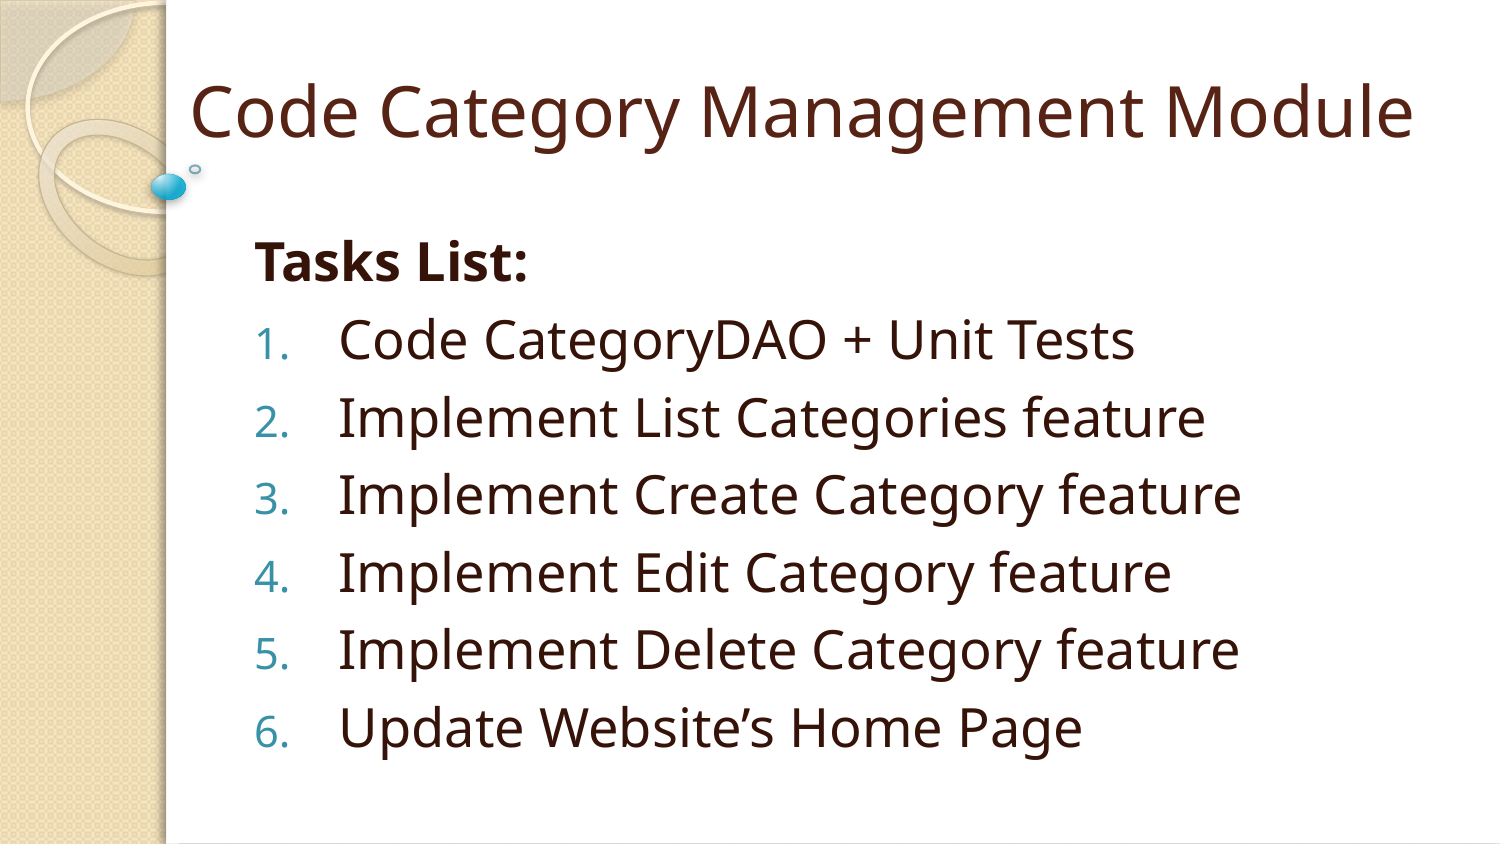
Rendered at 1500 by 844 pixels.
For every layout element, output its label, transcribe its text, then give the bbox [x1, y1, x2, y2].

title Code Category Management Module [174, 44, 1450, 160]
subtitle Tasks List: Code CategoryDAO + Unit Tests Implement List Categories feature Implement Create Category feature Implement Edit Category feature Implement Delete Category feature Update Website’s Home Page [234, 227, 1450, 785]
